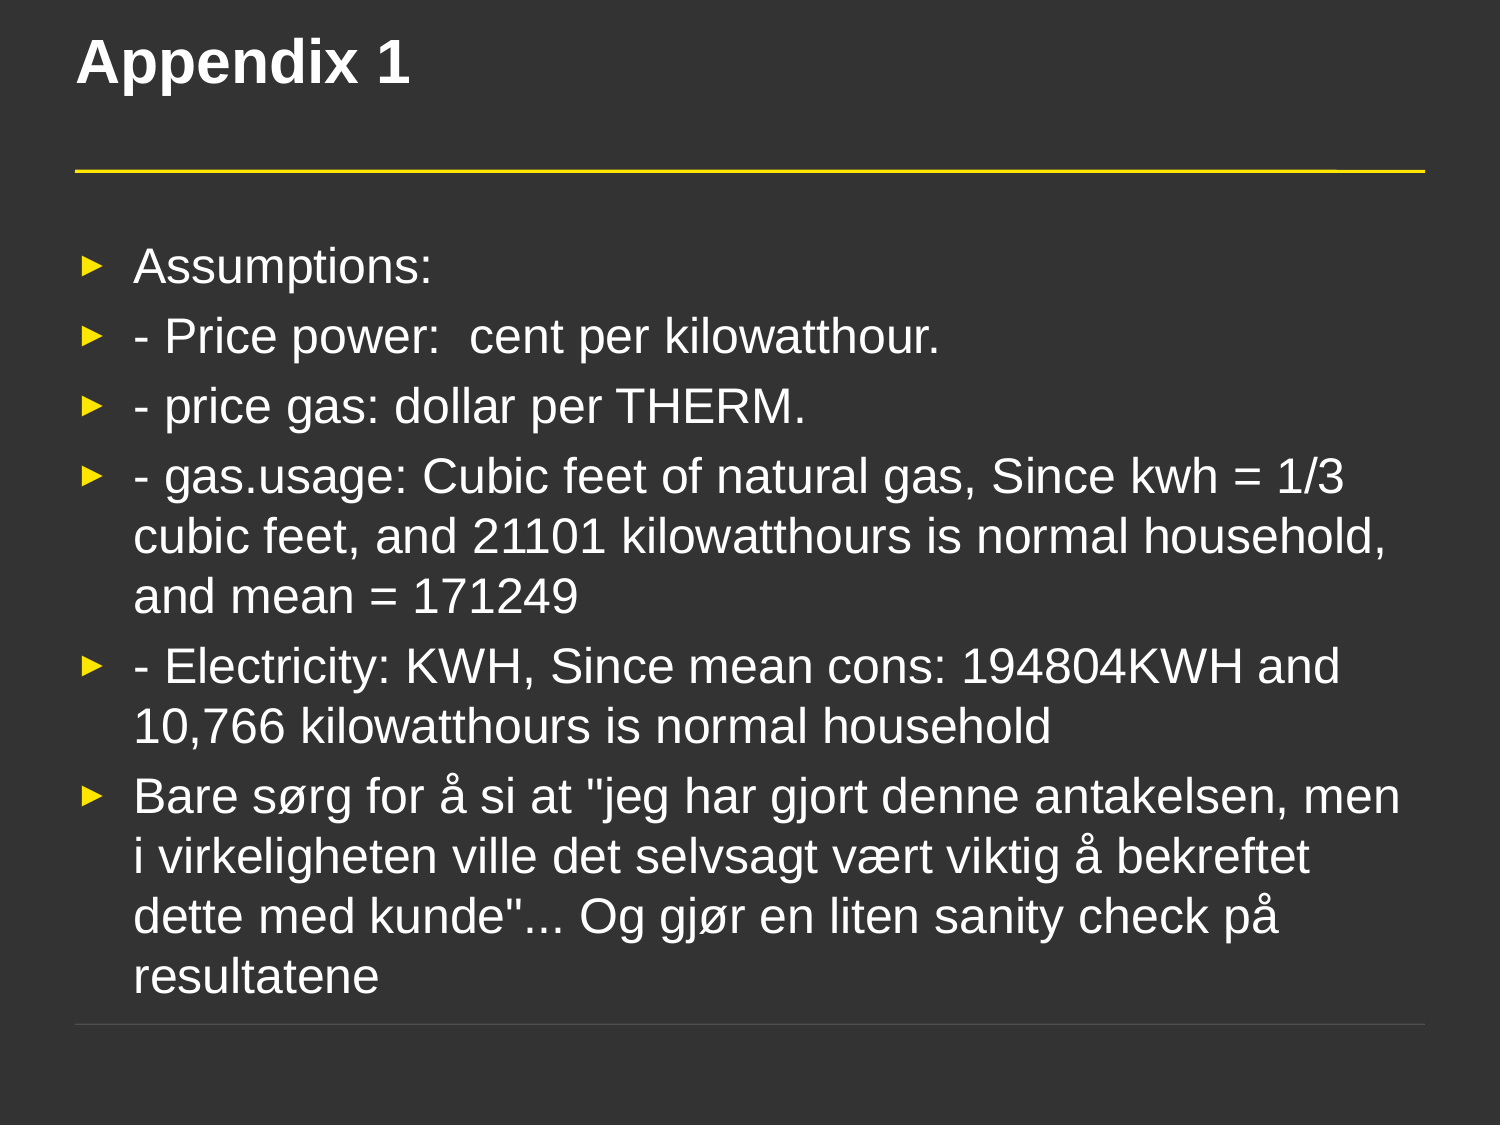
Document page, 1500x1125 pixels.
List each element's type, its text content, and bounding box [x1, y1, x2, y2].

list Assumptions: - Price power: cent per kilowatthour. - price gas: dollar per THERM. - gas.usage: Cubic feet of natural gas, Since kwh = 1/3 cubic feet, and 21101 kilowatthours is normal household, and mean = 171249 - Electricity: KWH, Since mean cons: 194804KWH and 10,766 kilowatthours is normal household Bare sørg for å si at "jeg har gjort denne antakelsen, men i virkeligheten ville det selvsagt vært viktig å bekreftet dette med kunde"... Og gjør en liten sanity check på resultatene [75, 233, 1425, 1005]
title Appendix 1 [75, 33, 1425, 175]
